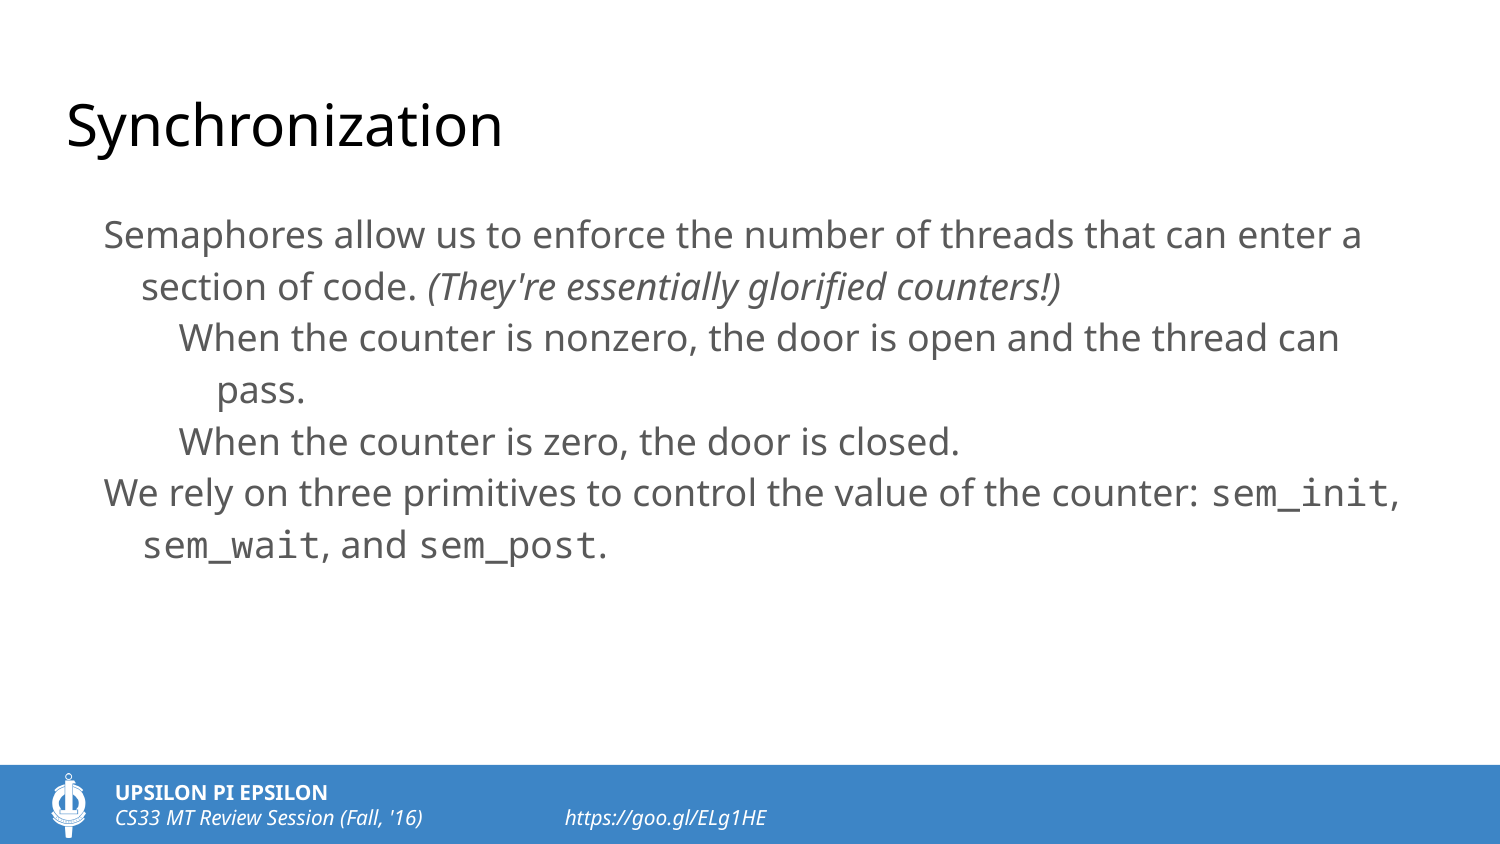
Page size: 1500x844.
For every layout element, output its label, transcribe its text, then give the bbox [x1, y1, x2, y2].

picture [51, 773, 86, 838]
list Semaphores allow us to enforce the number of threads that can enter a section of code. (They're essentially glorified counters!) When the counter is nonzero, the door is open and the thread can pass. When the counter is zero, the door is closed. We rely on three primitives to control the value of the counter: sem_init, sem_wait, and sem_post. [51, 189, 1449, 750]
title Synchronization [51, 72, 1449, 167]
